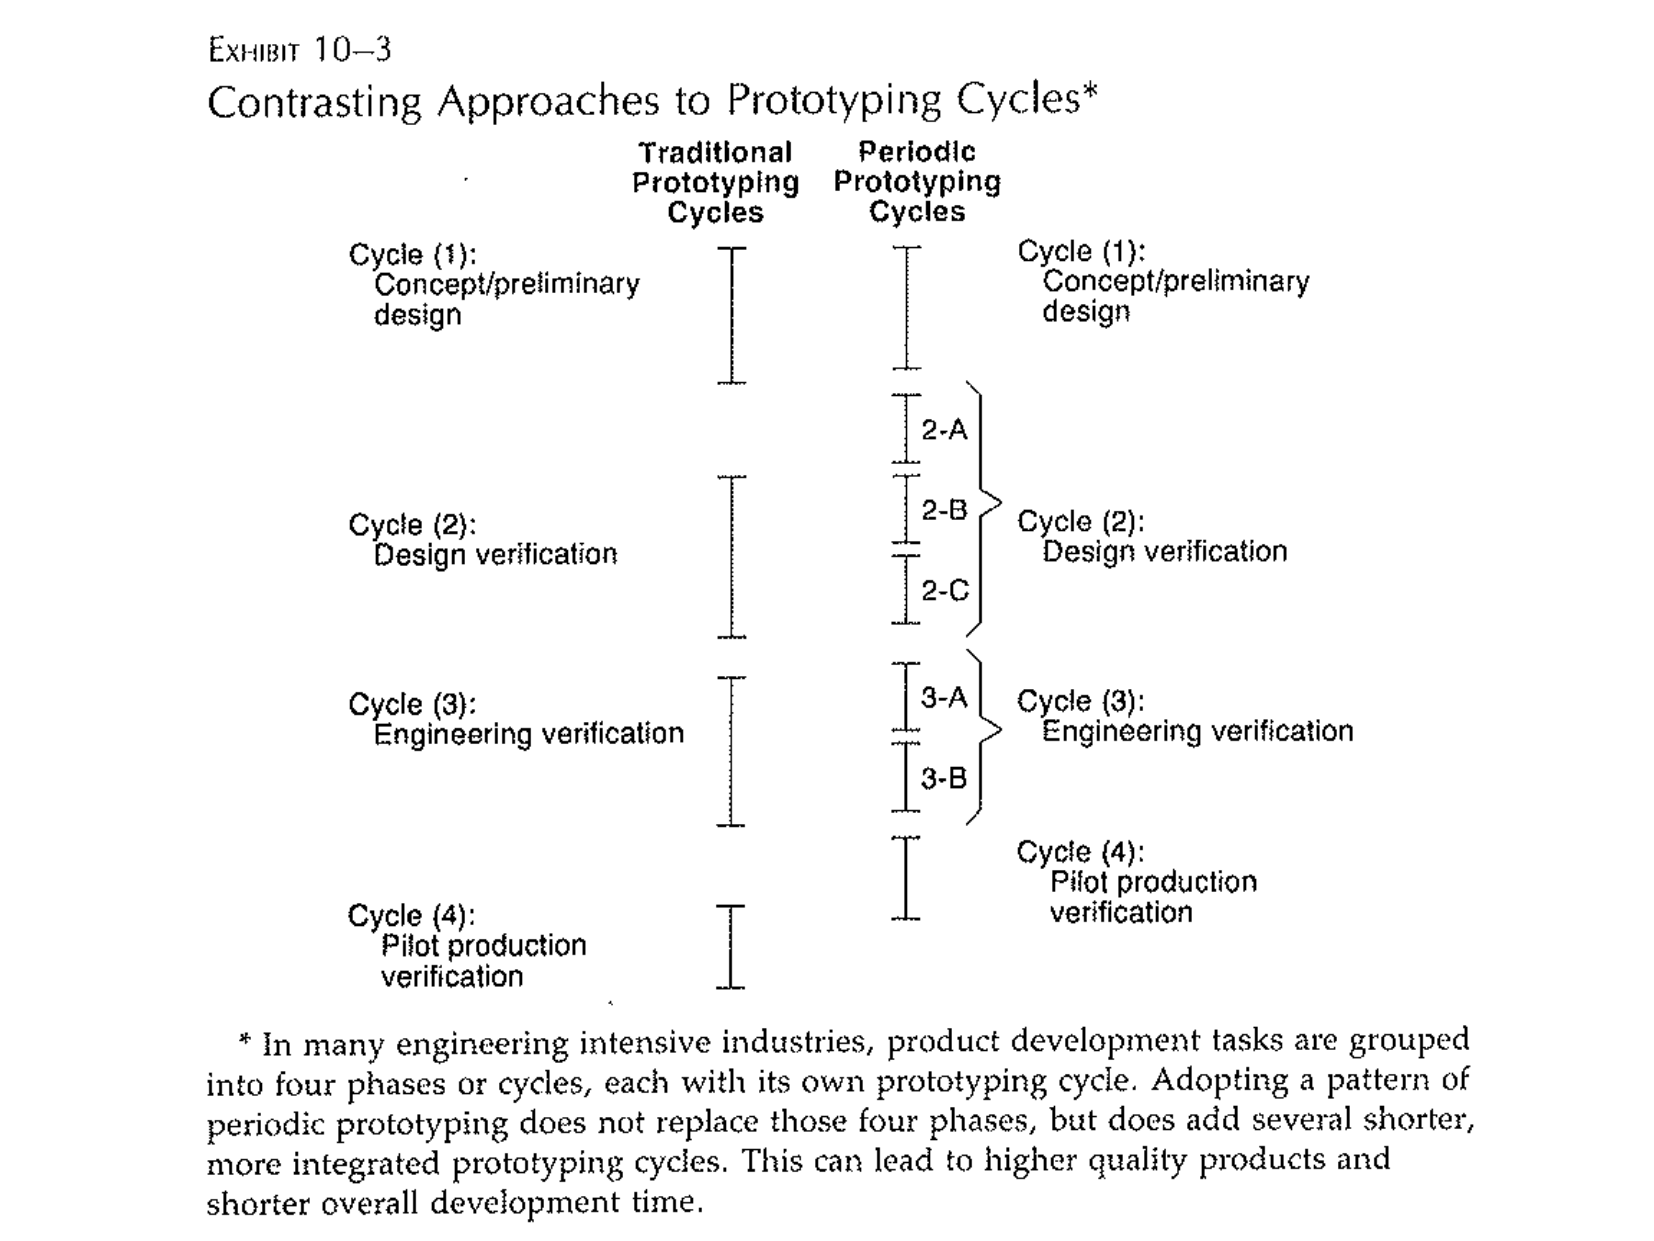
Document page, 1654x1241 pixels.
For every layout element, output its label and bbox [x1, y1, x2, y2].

picture [159, 0, 1495, 1241]
